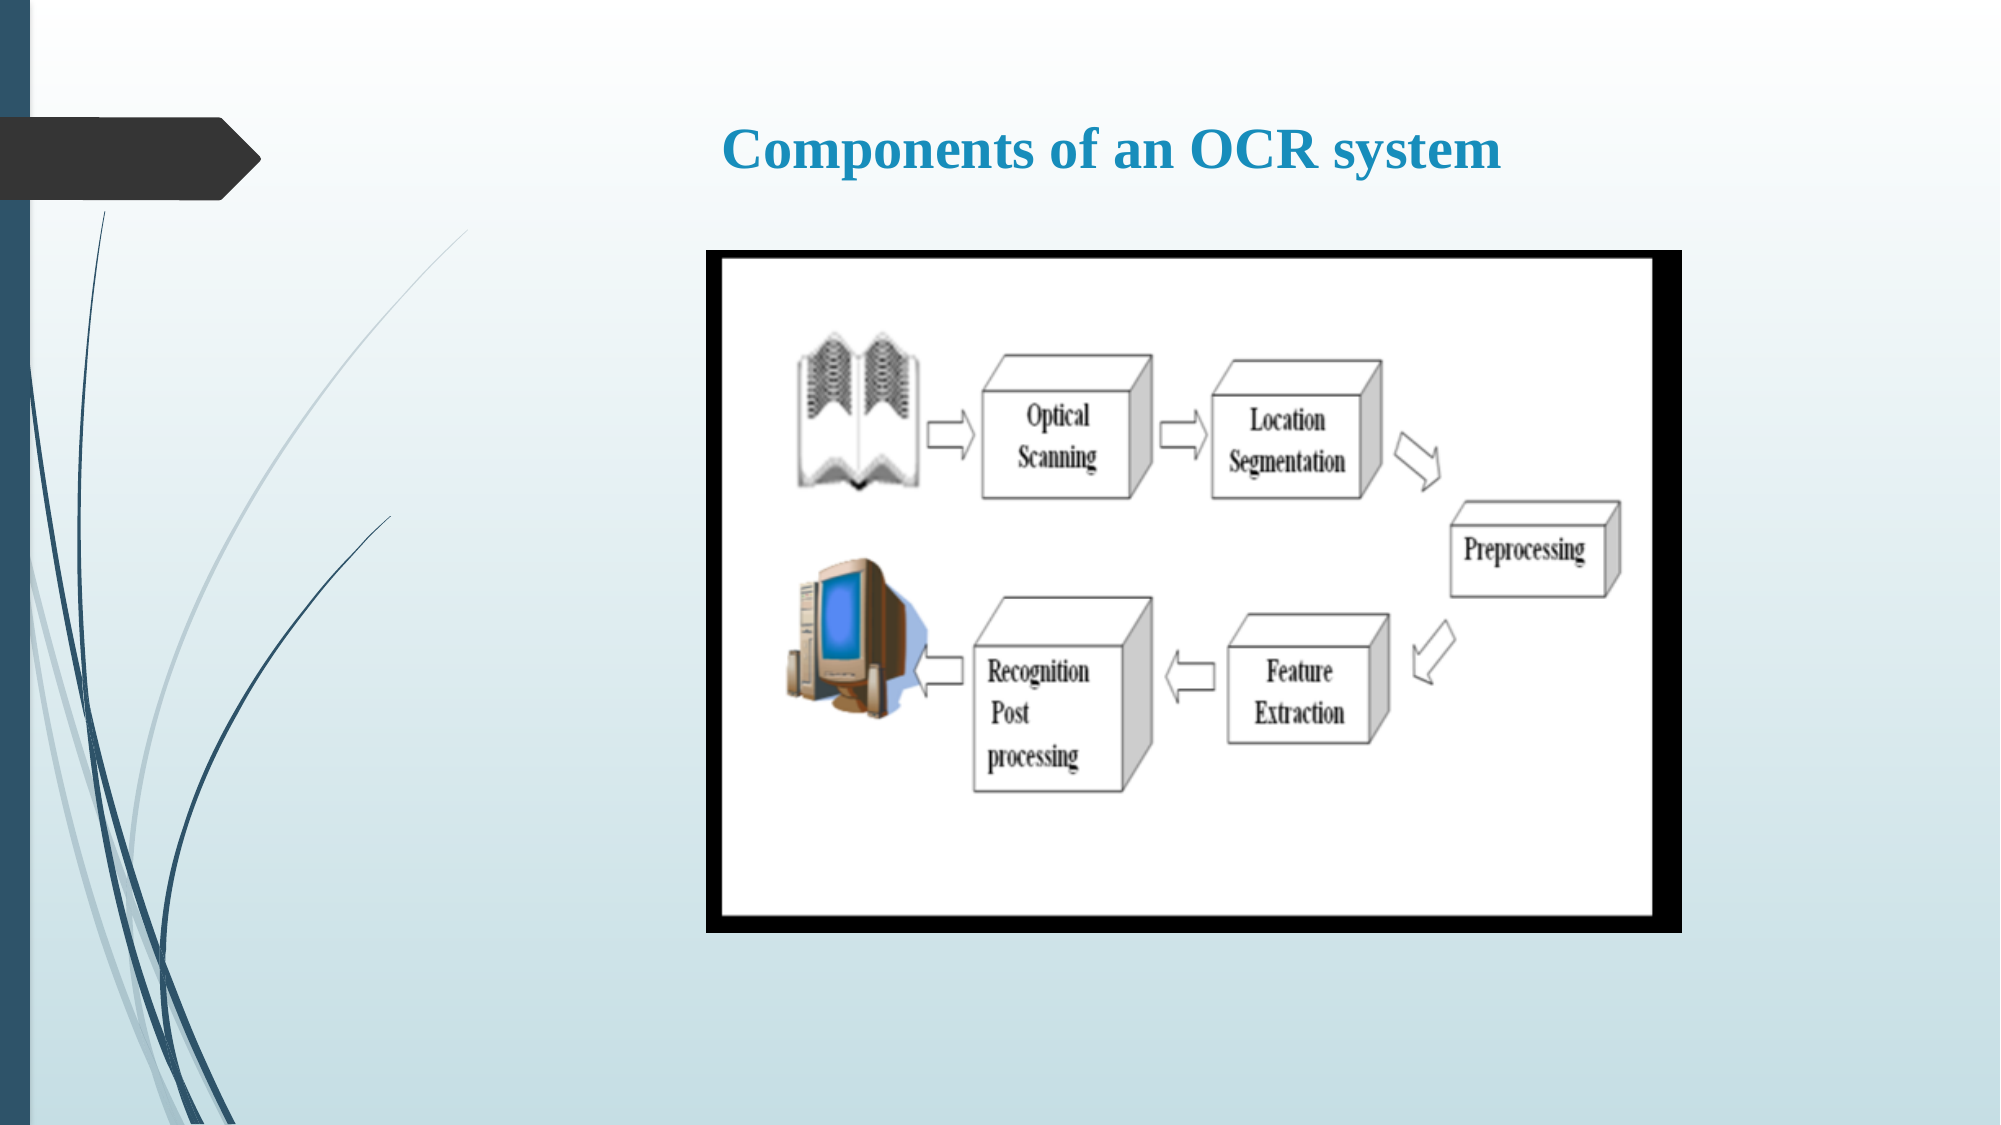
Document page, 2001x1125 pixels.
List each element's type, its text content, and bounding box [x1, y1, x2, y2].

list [705, 250, 1682, 933]
title Components of an OCR system [706, 102, 1737, 313]
